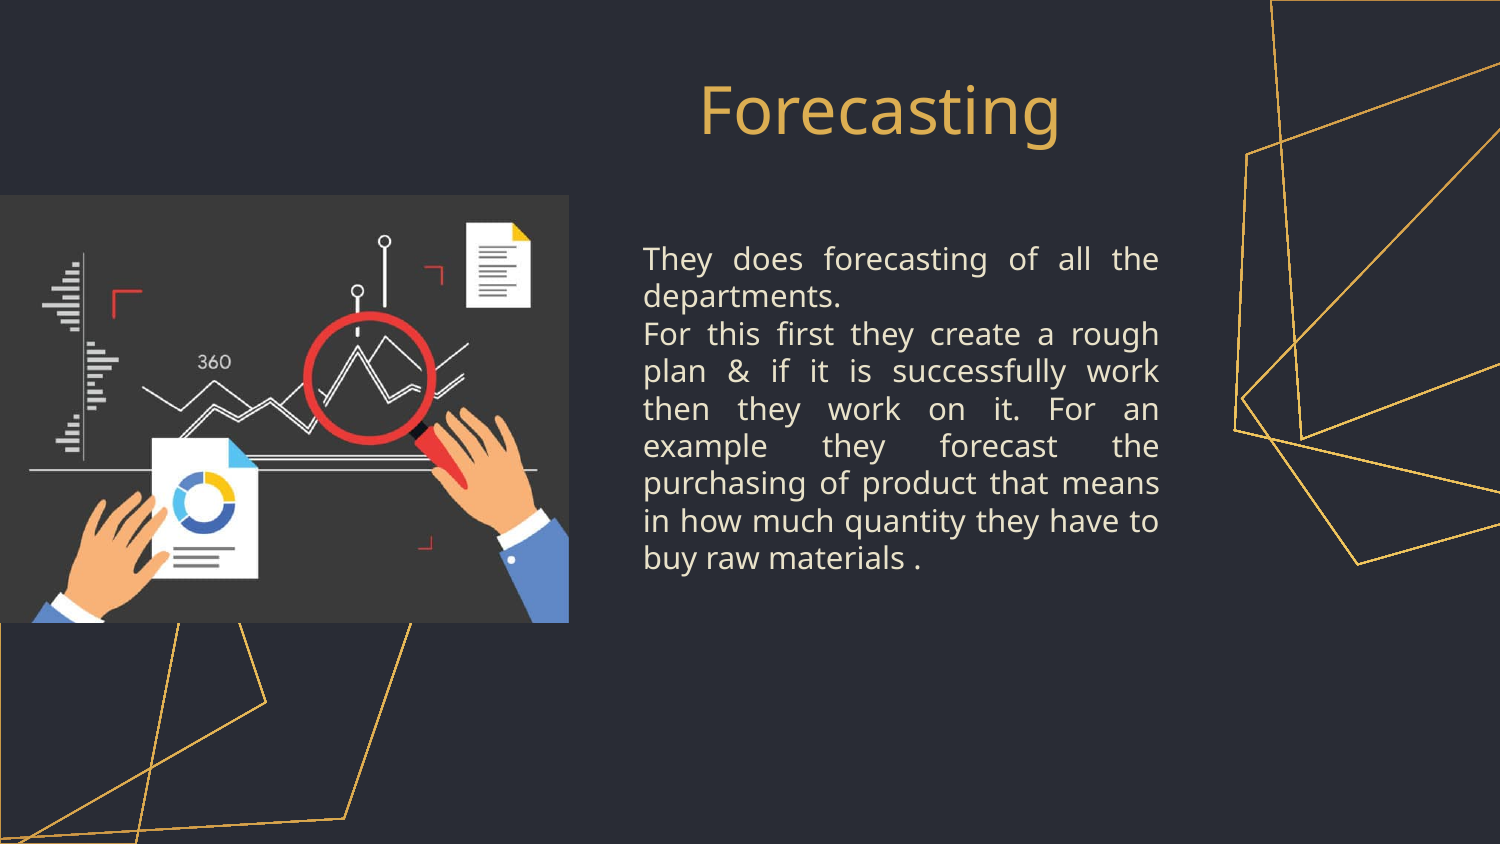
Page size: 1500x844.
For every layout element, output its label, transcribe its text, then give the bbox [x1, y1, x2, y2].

subtitle They does forecasting of all the departments. For this first they create a rough plan & if it is successfully work then they work on it. For an example they forecast the purchasing of product that means in how much quantity they have to buy raw materials . [627, 143, 1176, 672]
picture [0, 195, 569, 623]
title Forecasting [458, 72, 1304, 144]
